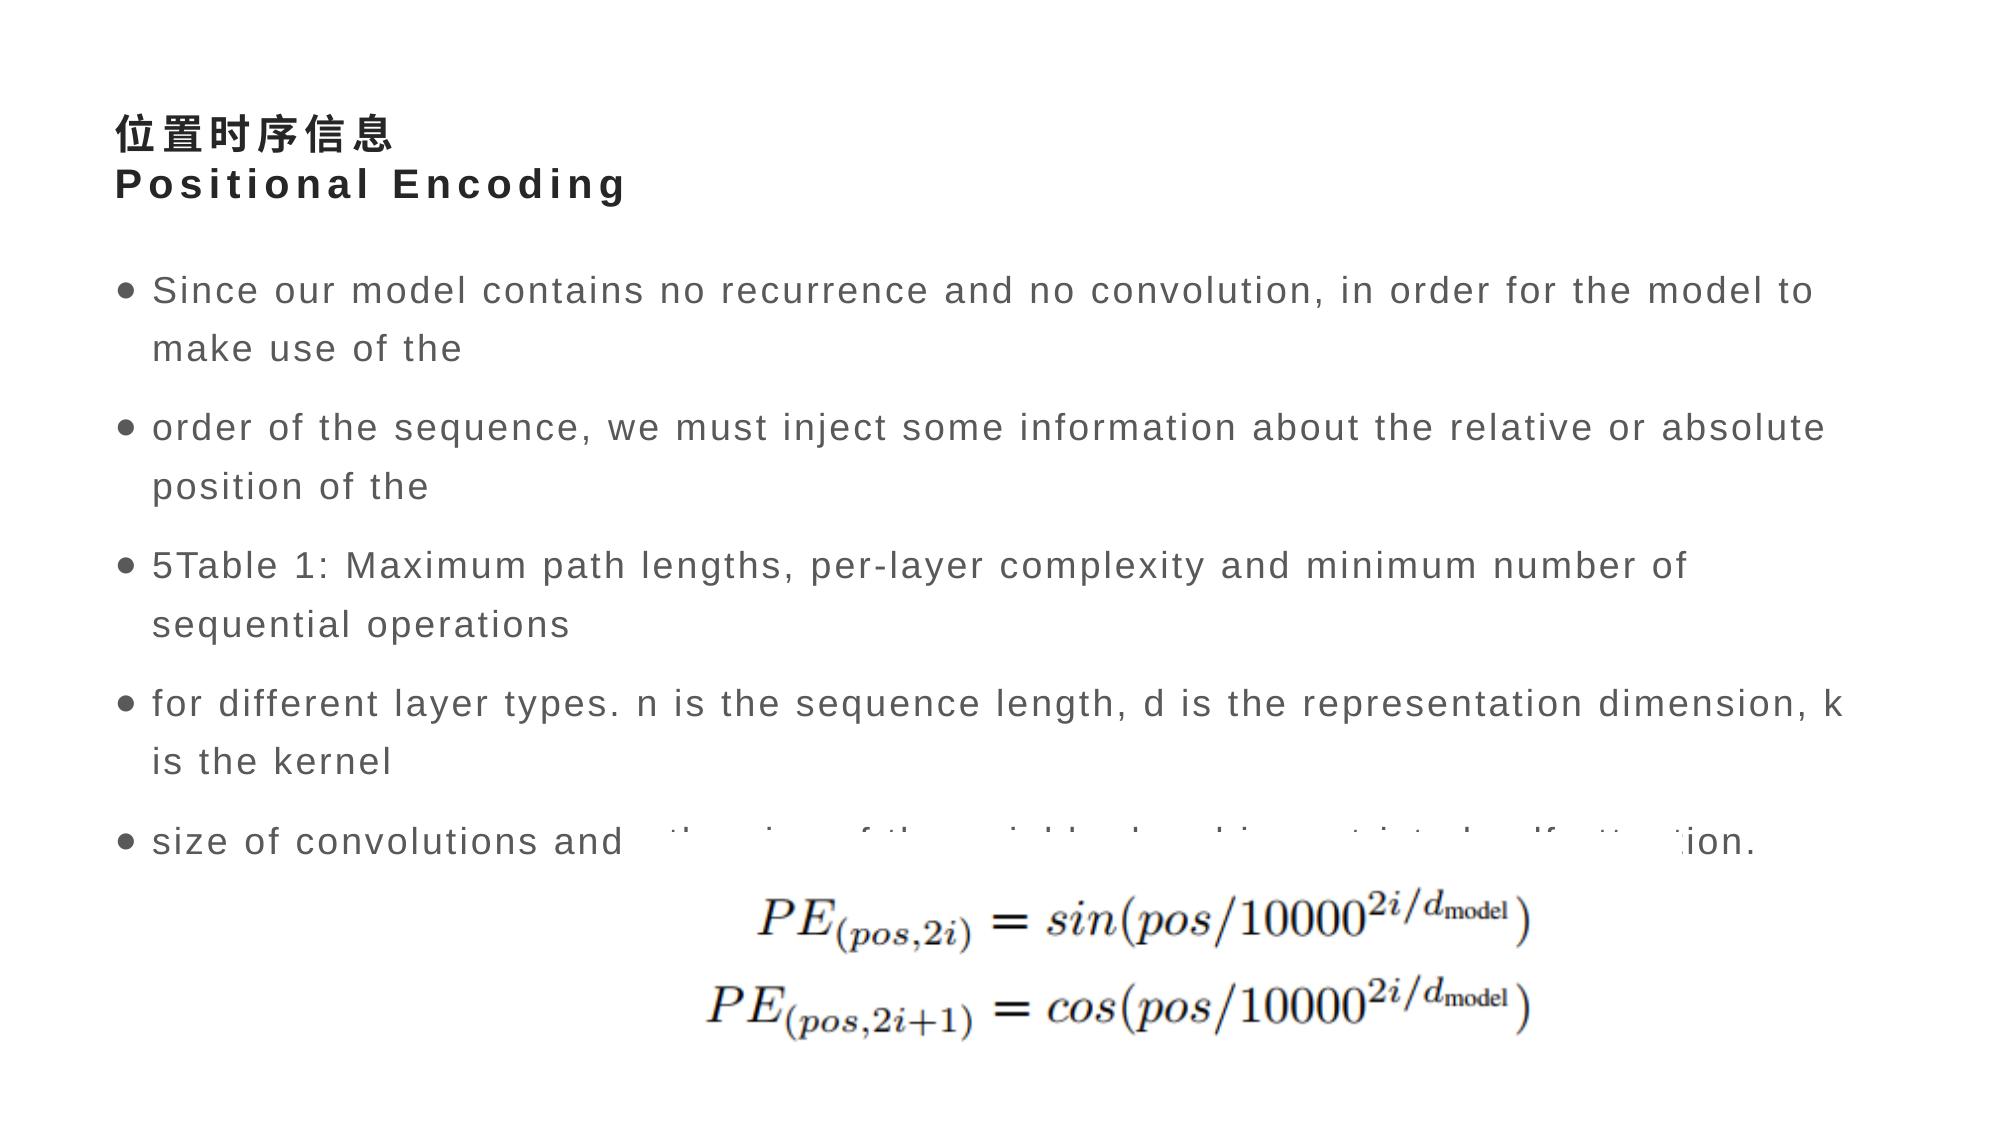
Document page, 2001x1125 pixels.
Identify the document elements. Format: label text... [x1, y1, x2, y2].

list Since our model contains no recurrence and no convolution, in order for the model to make use of the order of the sequence, we must inject some information about the relative or absolute position of the 5Table 1: Maximum path lengths, per-layer complexity and minimum number of sequential operations for different layer types. n is the sequence length, d is the representation dimension, k is the kernel size of convolutions and r the size of the neighborhood in restricted self-attention. [99, 244, 1900, 1026]
title 位置时序信息 Positional Encoding [99, 99, 1900, 216]
picture [631, 832, 1682, 1062]
